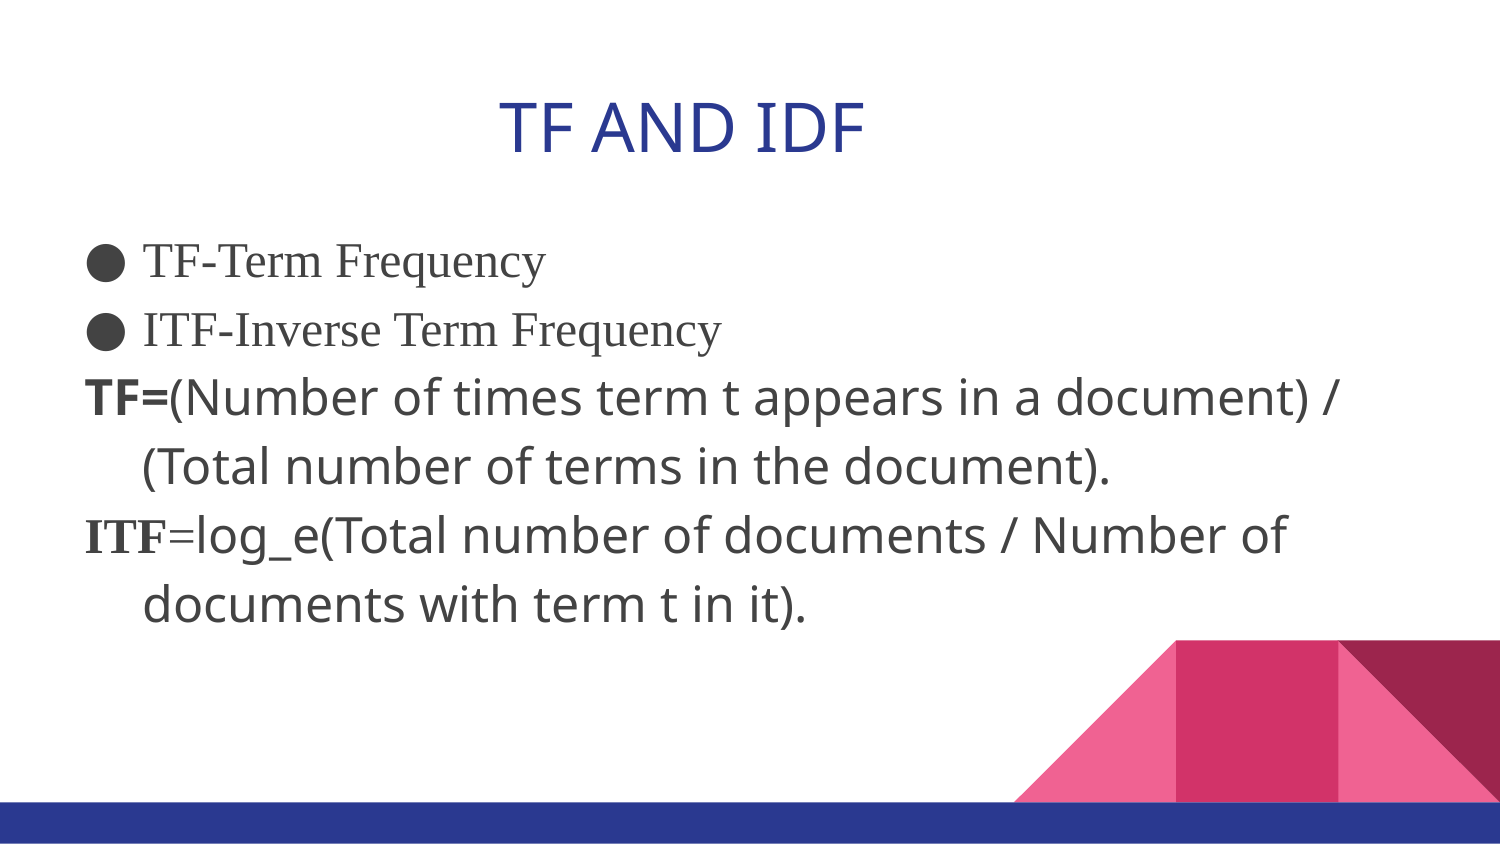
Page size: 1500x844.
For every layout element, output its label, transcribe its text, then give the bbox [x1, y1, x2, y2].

list TF-Term Frequency ITF-Inverse Term Frequency TF=(Number of times term t appears in a document) / (Total number of terms in the document). ITF=log_e(Total number of documents / Number of documents with term t in it). [51, 201, 1449, 750]
title TF AND IDF [51, 67, 1449, 167]
